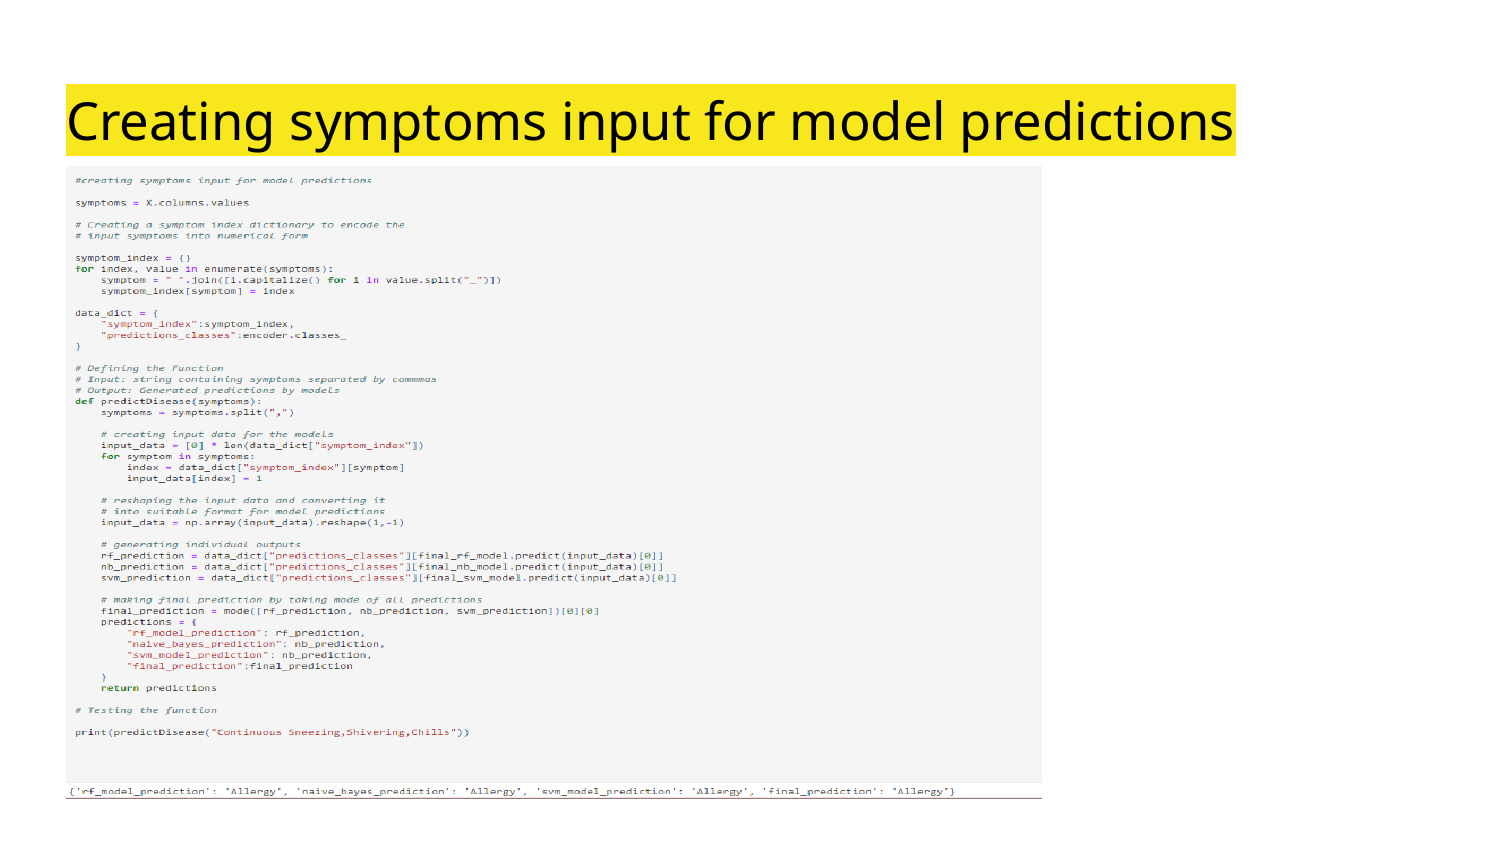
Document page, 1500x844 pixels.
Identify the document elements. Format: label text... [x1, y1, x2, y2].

picture [50, 166, 1043, 799]
title Creating symptoms input for model predictions [51, 72, 1449, 167]
